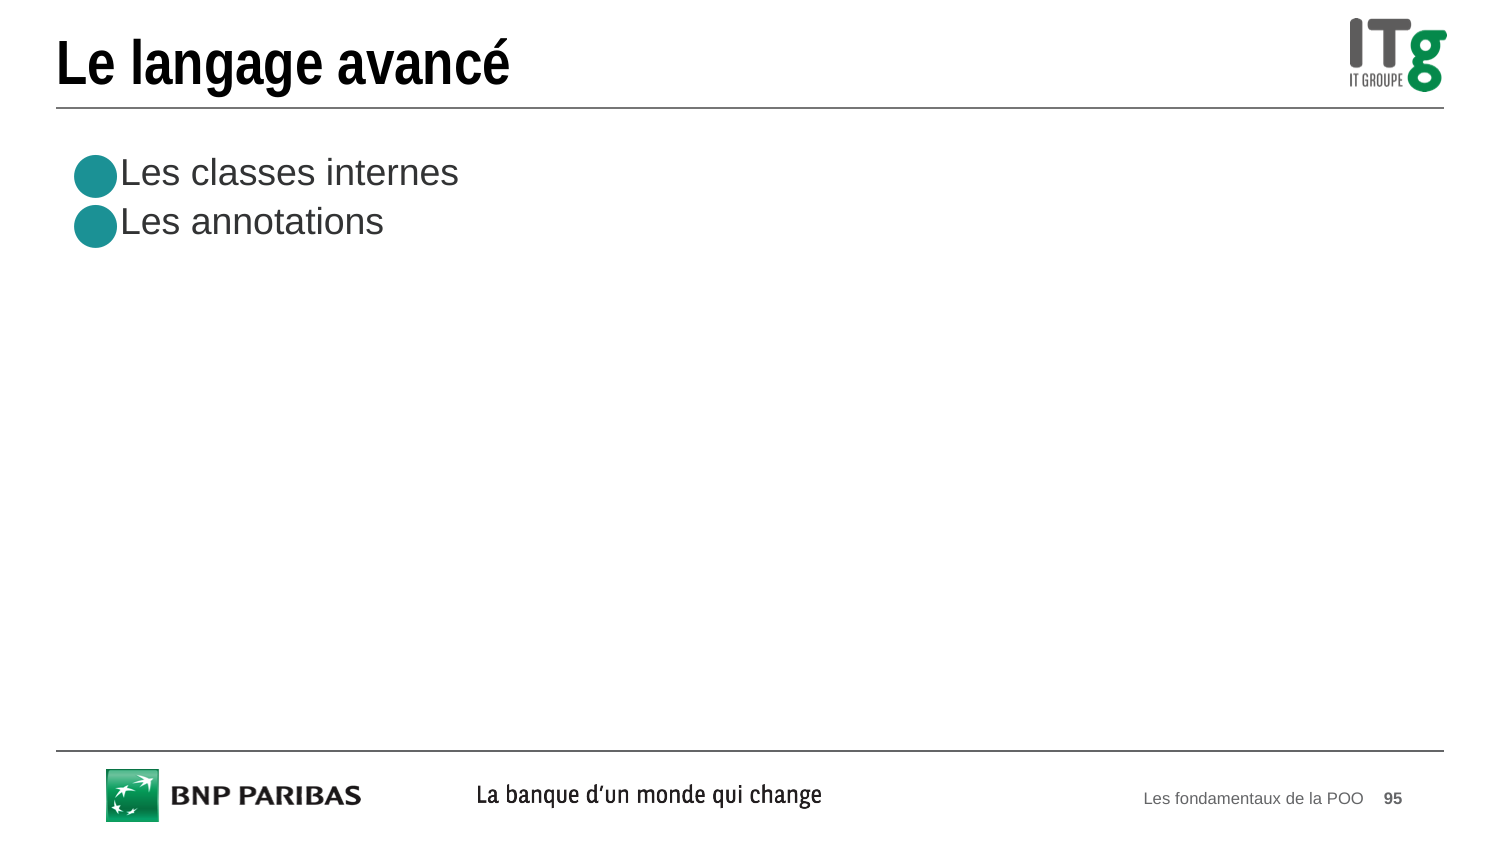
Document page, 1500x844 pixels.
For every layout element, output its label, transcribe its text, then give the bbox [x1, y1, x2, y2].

slide_number 95 [1372, 786, 1403, 810]
picture [478, 784, 821, 809]
list Les classes internes Les annotations [56, 139, 1444, 729]
footer Les fondamentaux de la POO [1033, 786, 1365, 810]
title Le langage avancé [56, 14, 1444, 106]
picture [106, 769, 361, 822]
